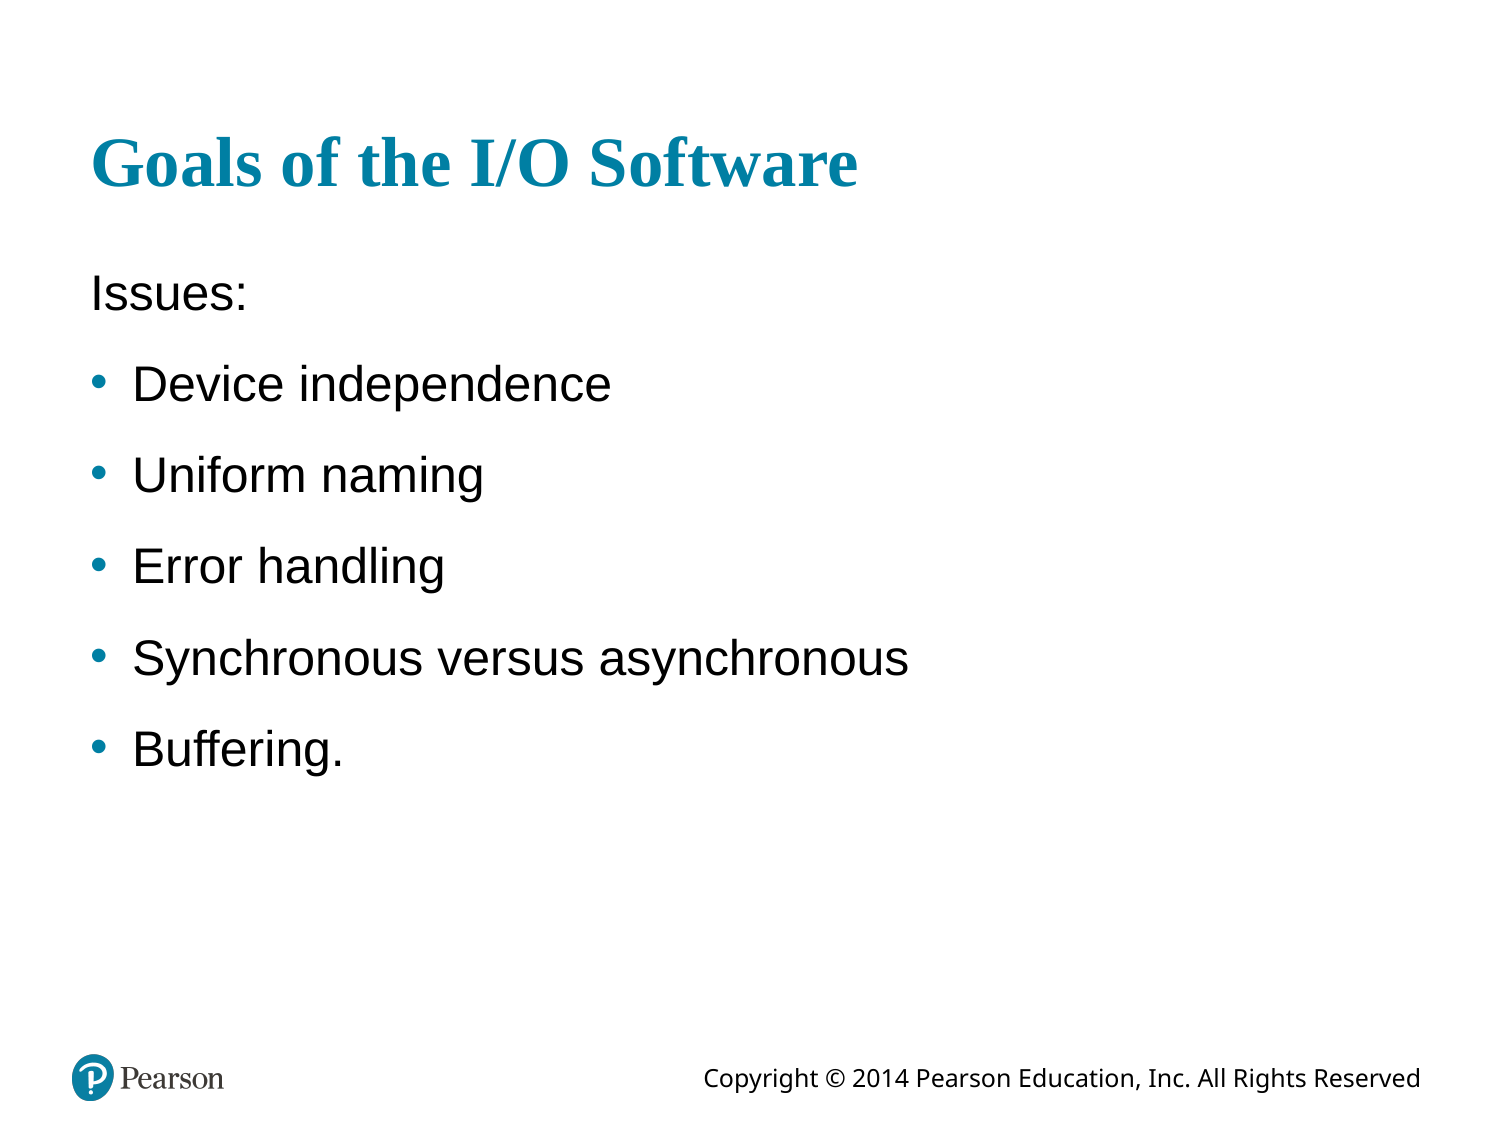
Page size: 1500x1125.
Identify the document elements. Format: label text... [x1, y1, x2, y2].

picture [72, 1087, 83, 1101]
picture [80, 1063, 106, 1088]
picture [72, 1054, 88, 1070]
list Issues: Device independence Uniform naming Error handling Synchronous versus asynchronous Buffering. [75, 245, 1425, 1054]
picture [98, 1054, 224, 1101]
title Goals of the I/O Software [75, 35, 1425, 216]
